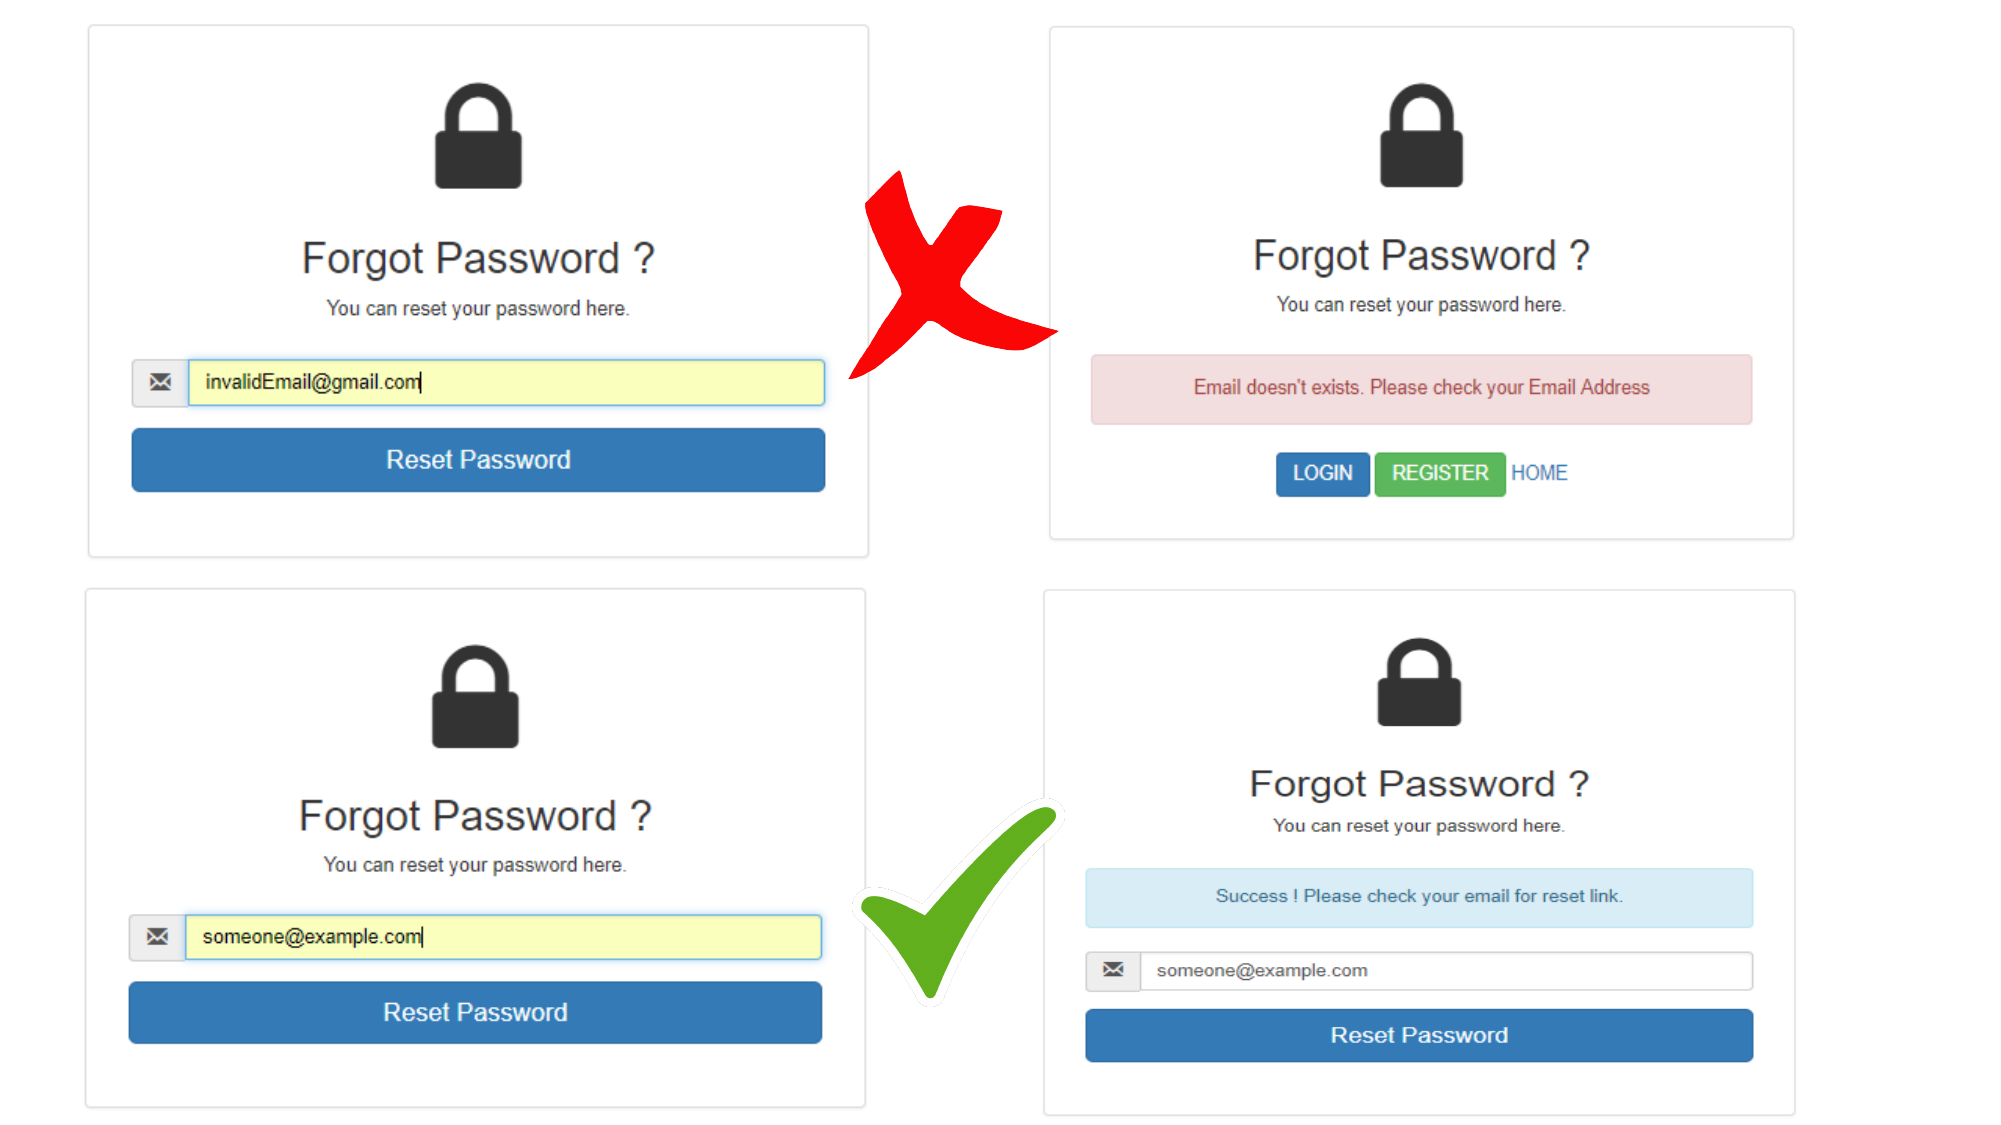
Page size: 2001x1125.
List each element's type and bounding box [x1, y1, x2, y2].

picture [71, 9, 1811, 1125]
